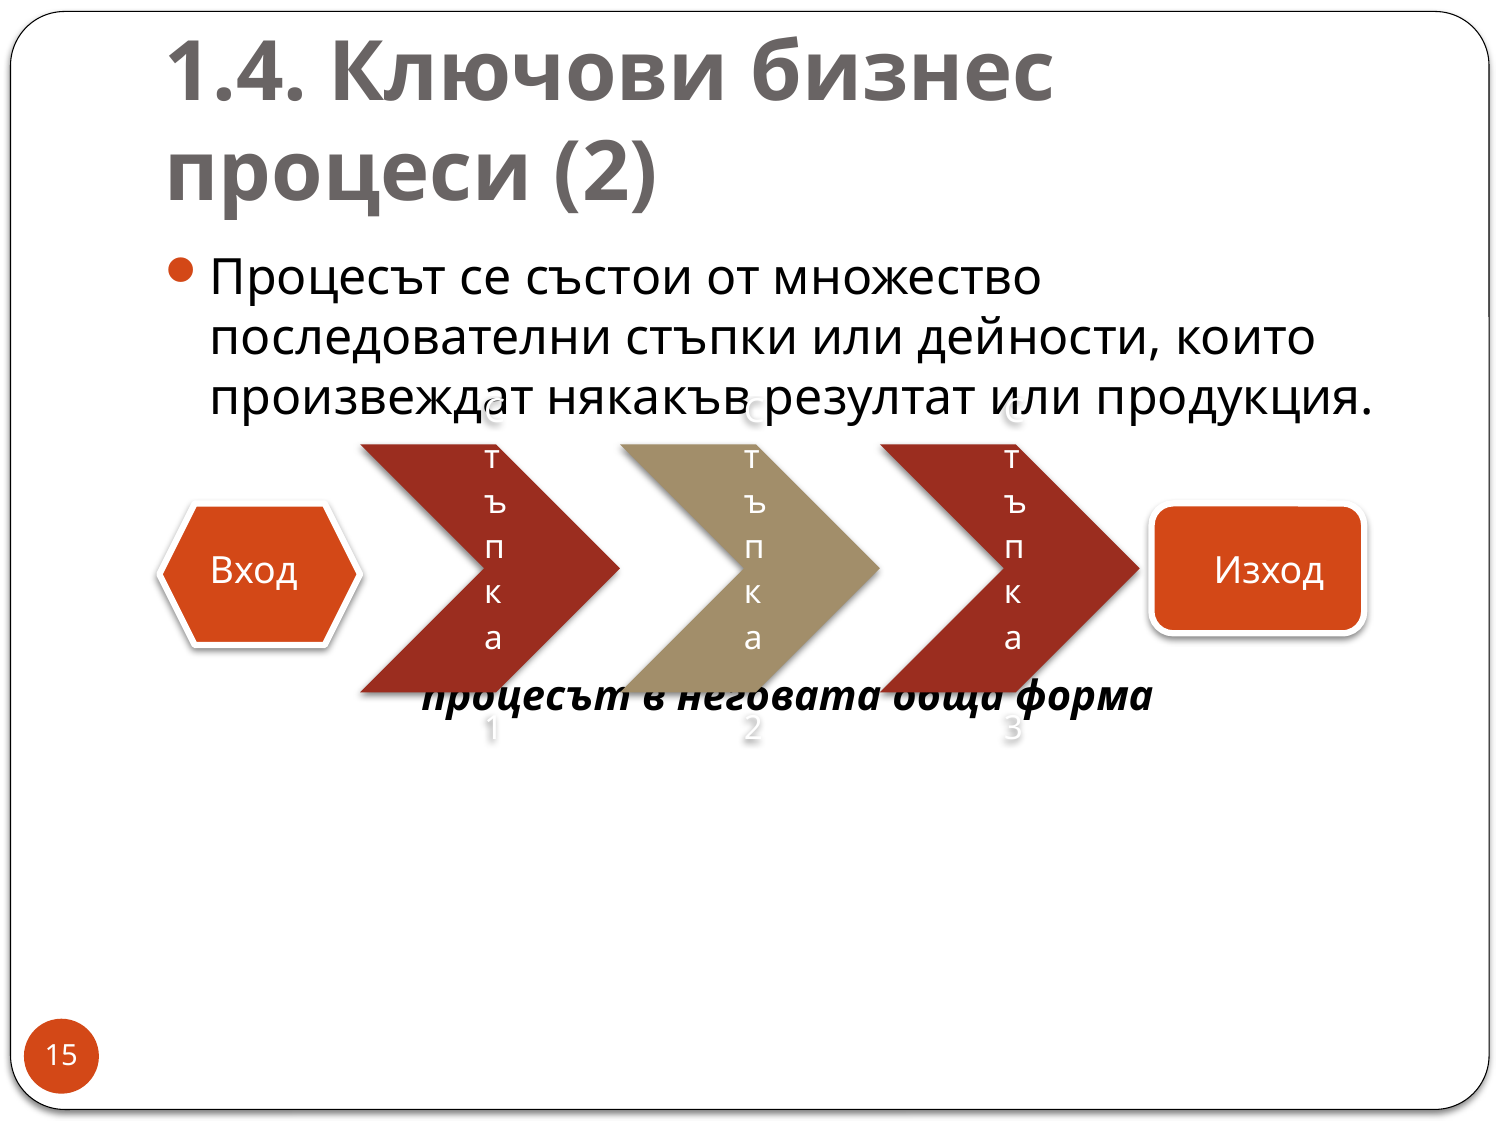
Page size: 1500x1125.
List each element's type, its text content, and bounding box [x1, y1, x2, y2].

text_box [359, 444, 1140, 693]
text_box Изход [1198, 538, 1341, 599]
text_box Вход [194, 538, 313, 599]
title 1.4. Ключови бизнес процеси (2) [150, 45, 1425, 233]
list Процесът се състои от множество последователни стъпки или дейности, които произвеждат някакъв резултат или продукция. процесът в неговата обща форма [150, 237, 1425, 988]
text_box [156, 500, 354, 649]
slide_number 15 [23, 1018, 99, 1094]
text_box [1148, 500, 1368, 637]
